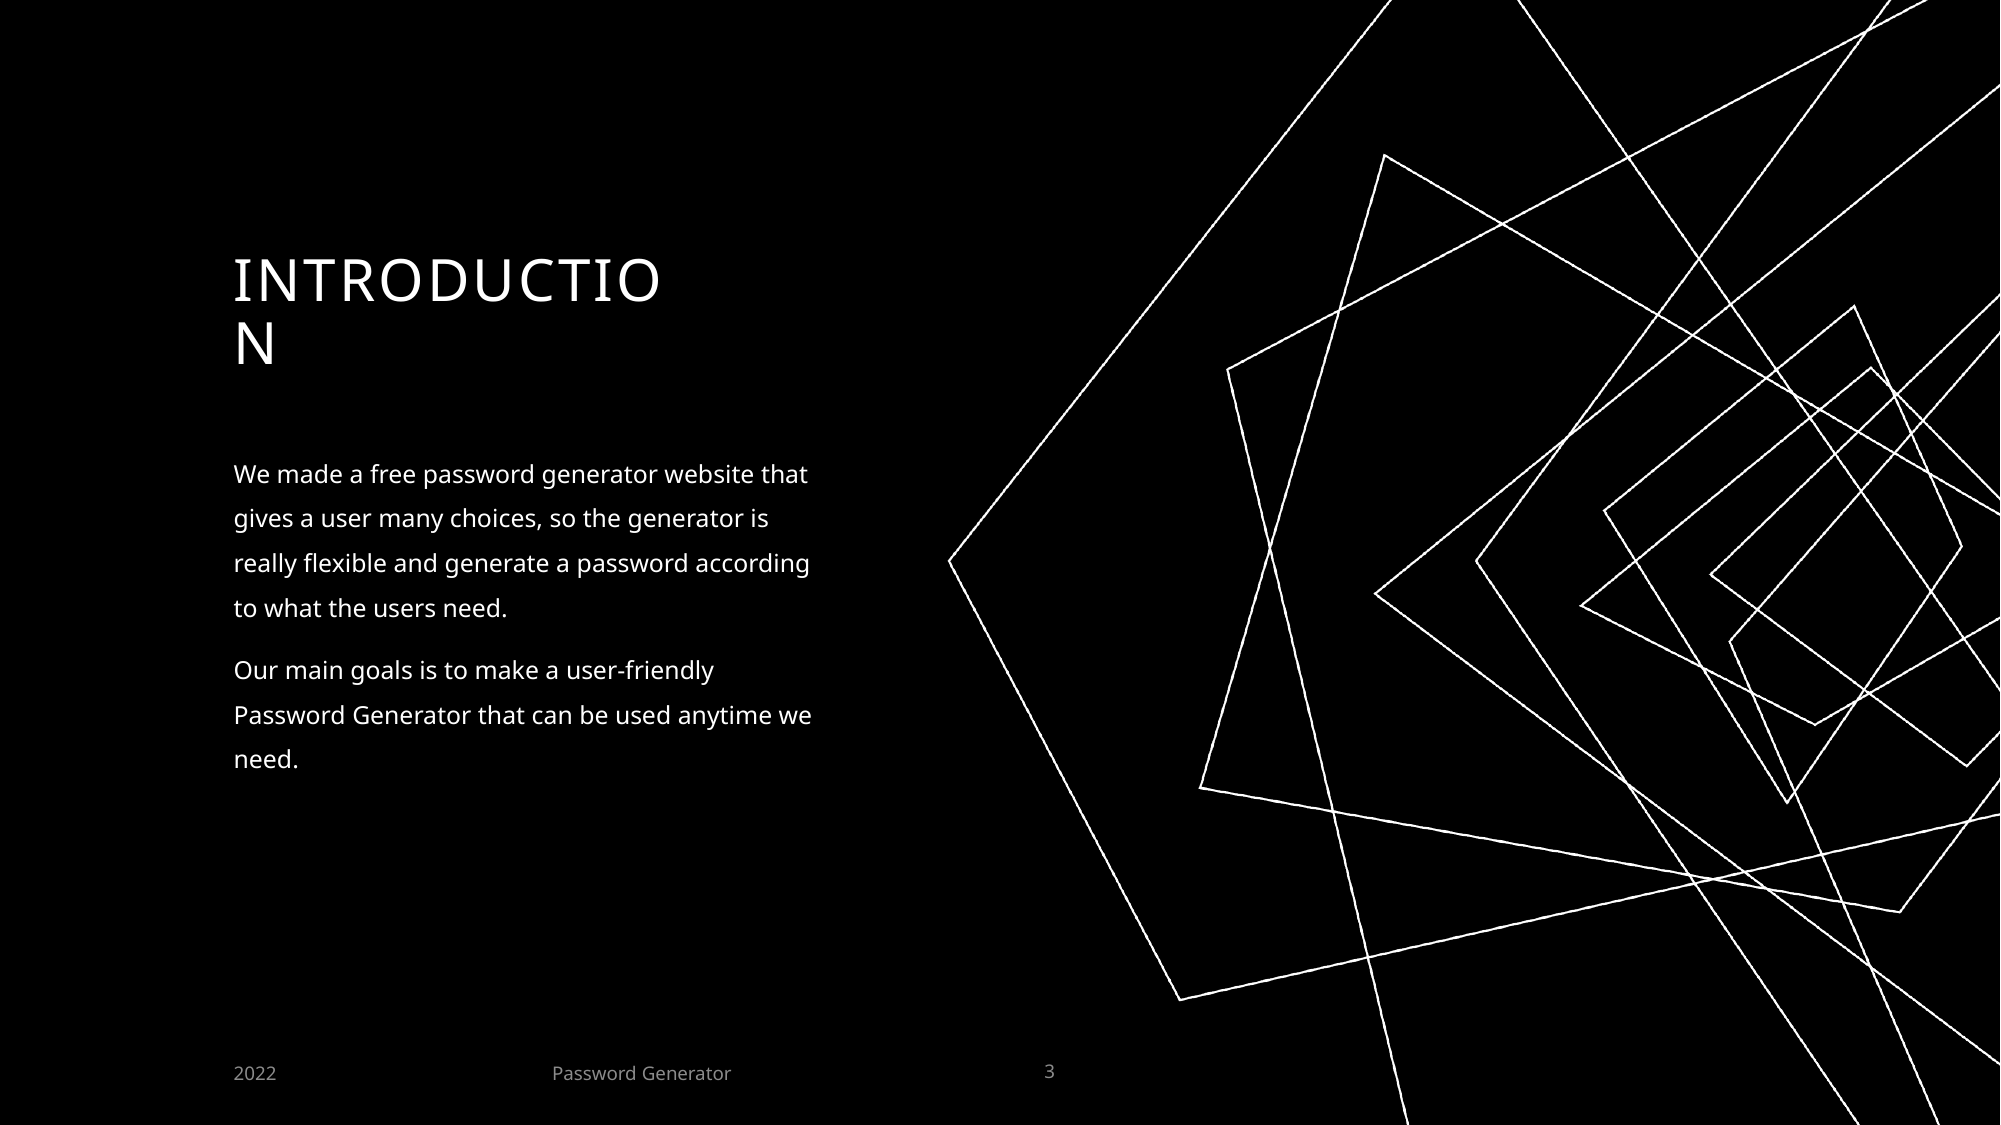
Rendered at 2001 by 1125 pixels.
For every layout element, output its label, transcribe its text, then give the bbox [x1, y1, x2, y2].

slide_number 2022 [218, 1042, 381, 1103]
footer Password Generator [437, 1042, 846, 1103]
list We made a free password generator website that gives a user many choices, so the generator is really flexible and generate a password according to what the users need. Our main goals is to make a user-friendly Password Generator that can be used anytime we need. [218, 436, 846, 892]
title INTRODUCTION [218, 167, 694, 385]
picture [900, 0, 2000, 1125]
slide_number 3 [908, 1042, 1071, 1103]
